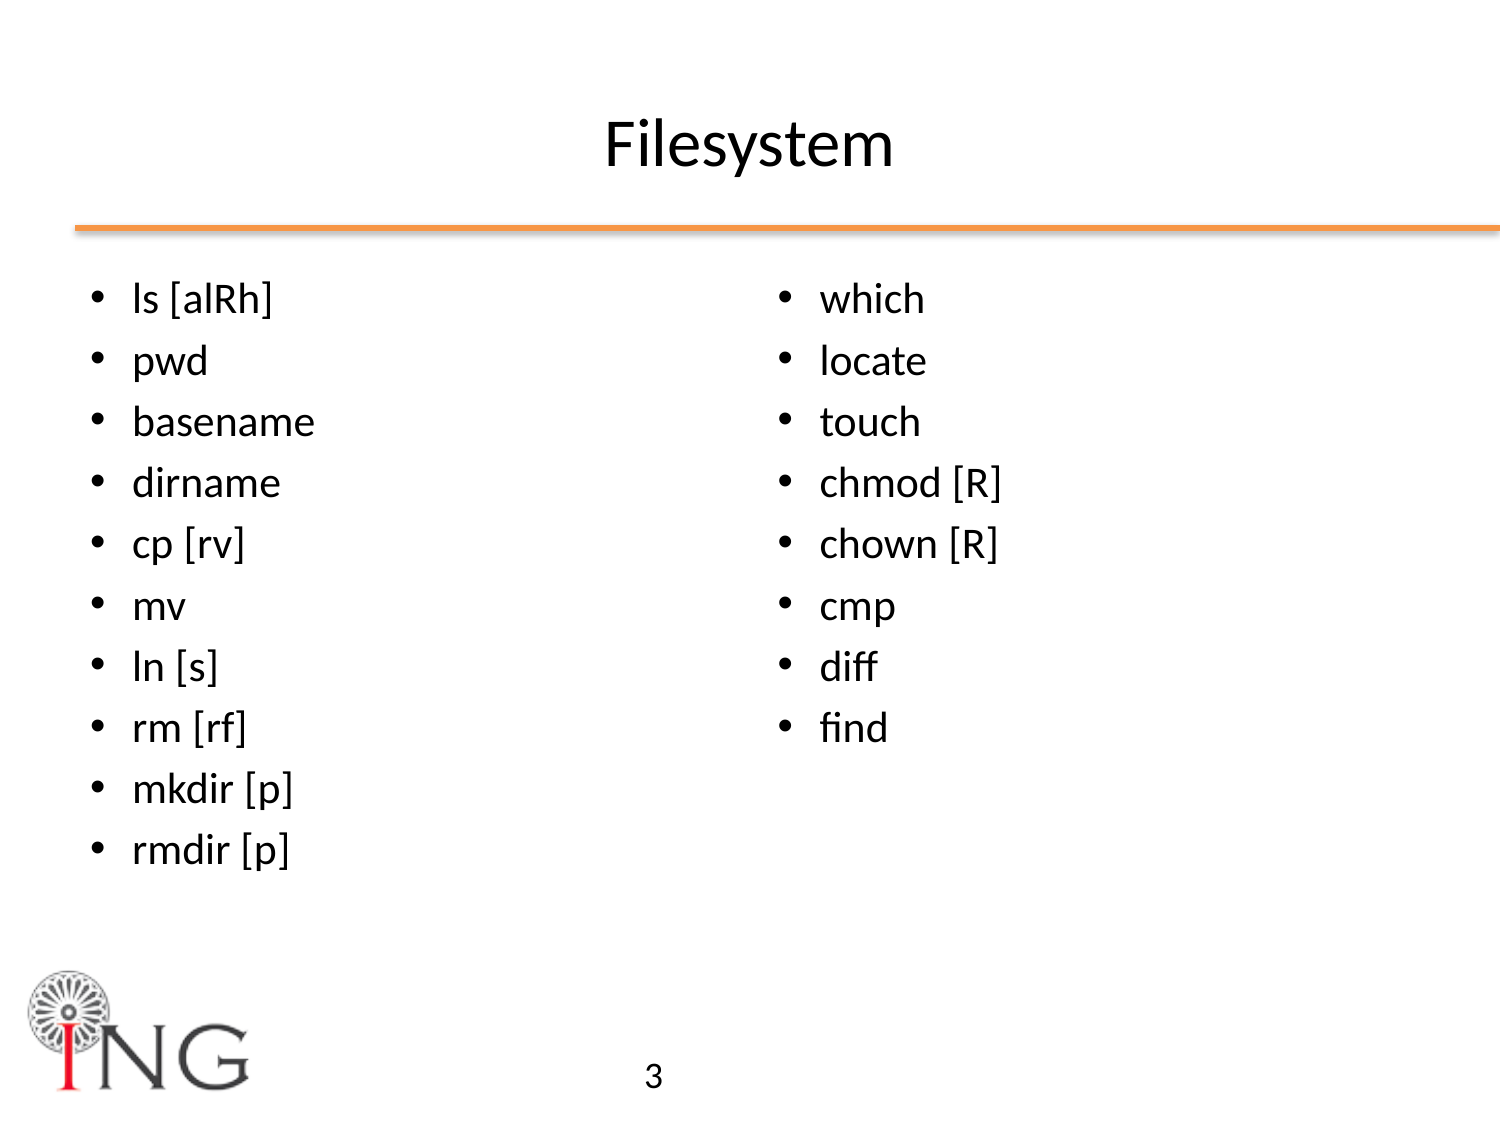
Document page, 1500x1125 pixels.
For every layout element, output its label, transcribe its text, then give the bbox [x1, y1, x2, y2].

title Filesystem [75, 45, 1425, 233]
picture [3, 948, 278, 1124]
slide_number 3 [629, 1043, 1425, 1104]
list ls [alRh] pwd basename dirname cp [rv] mv ln [s] rm [rf] mkdir [p] rmdir [p] [75, 262, 738, 1005]
list which locate touch chmod [R] chown [R] cmp diff find [762, 262, 1425, 1005]
